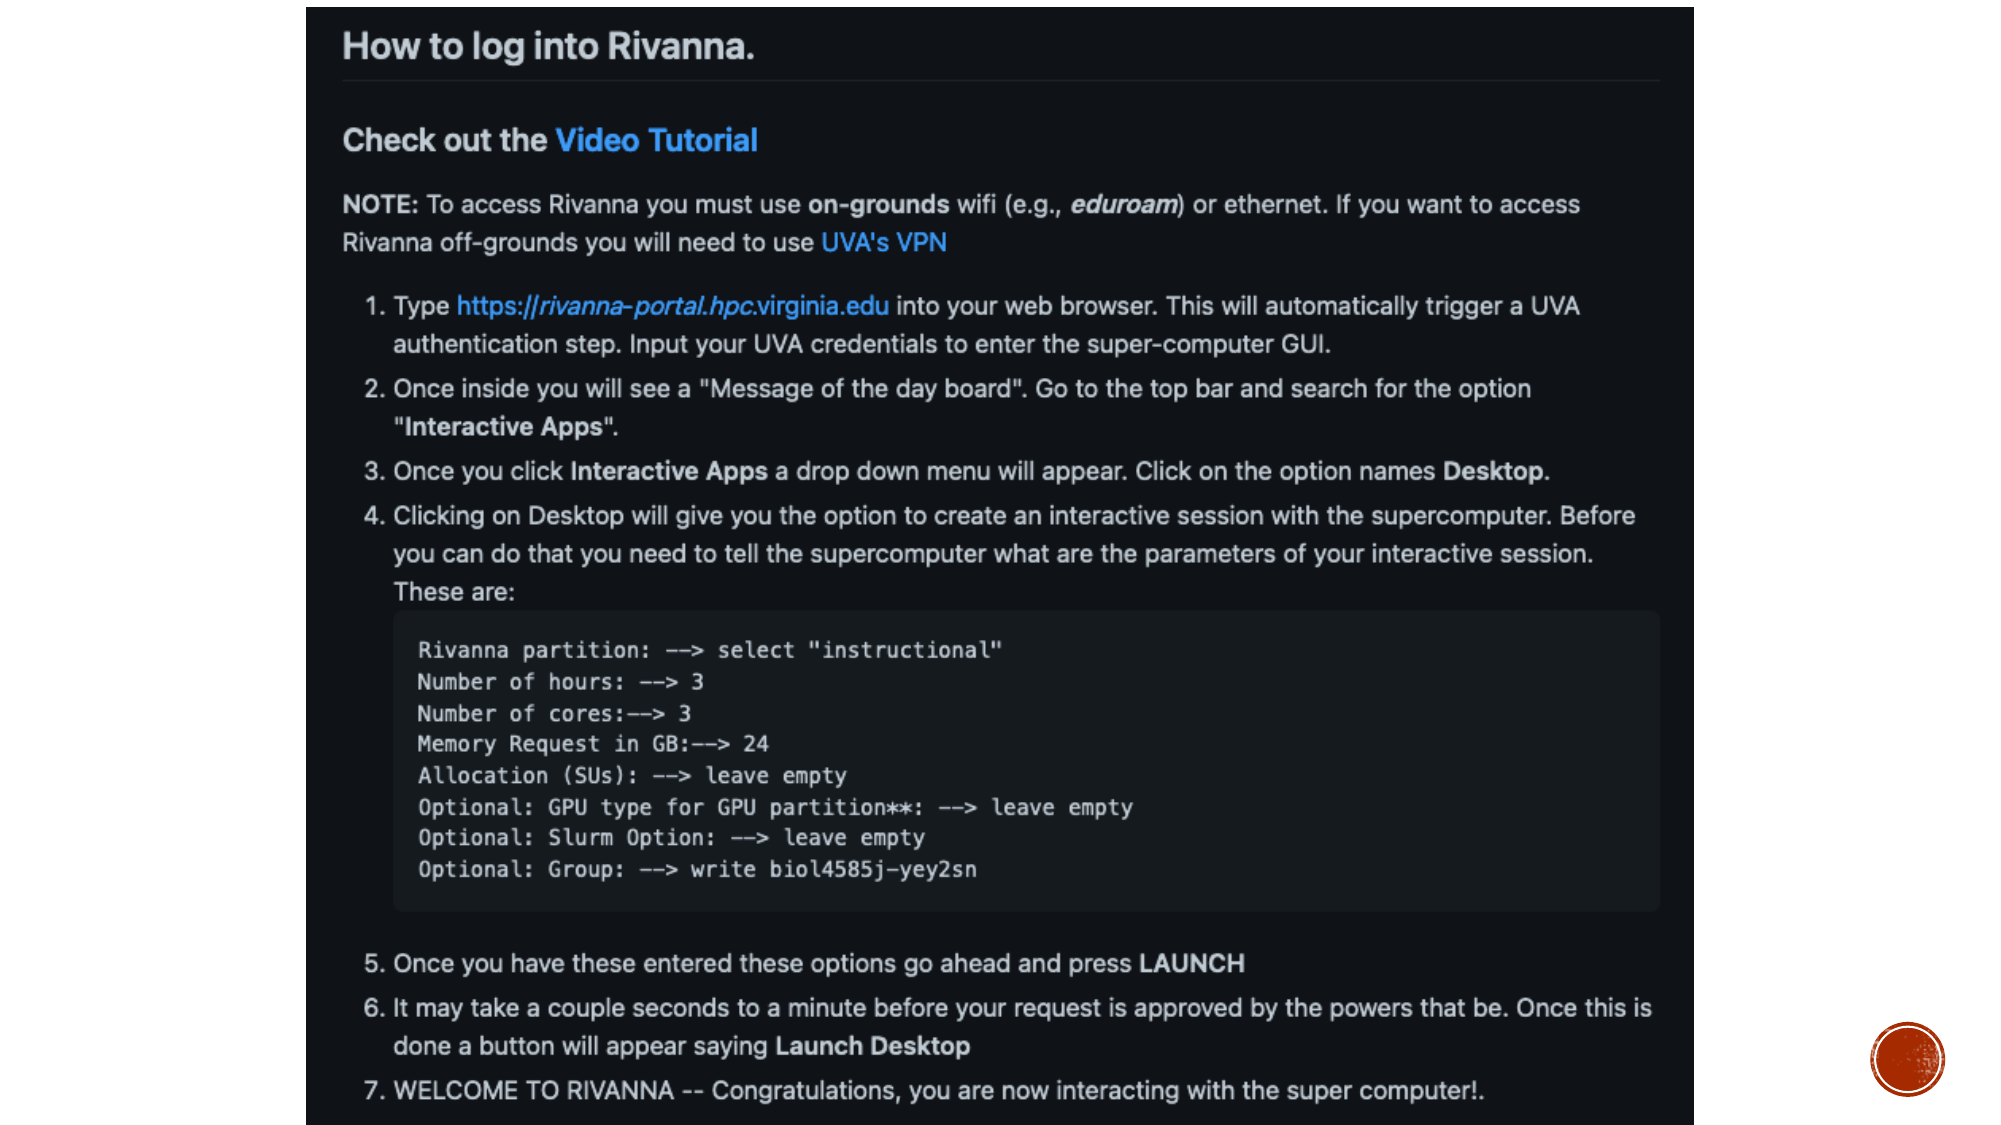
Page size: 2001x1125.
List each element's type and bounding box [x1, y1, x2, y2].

picture [306, 7, 1694, 1125]
